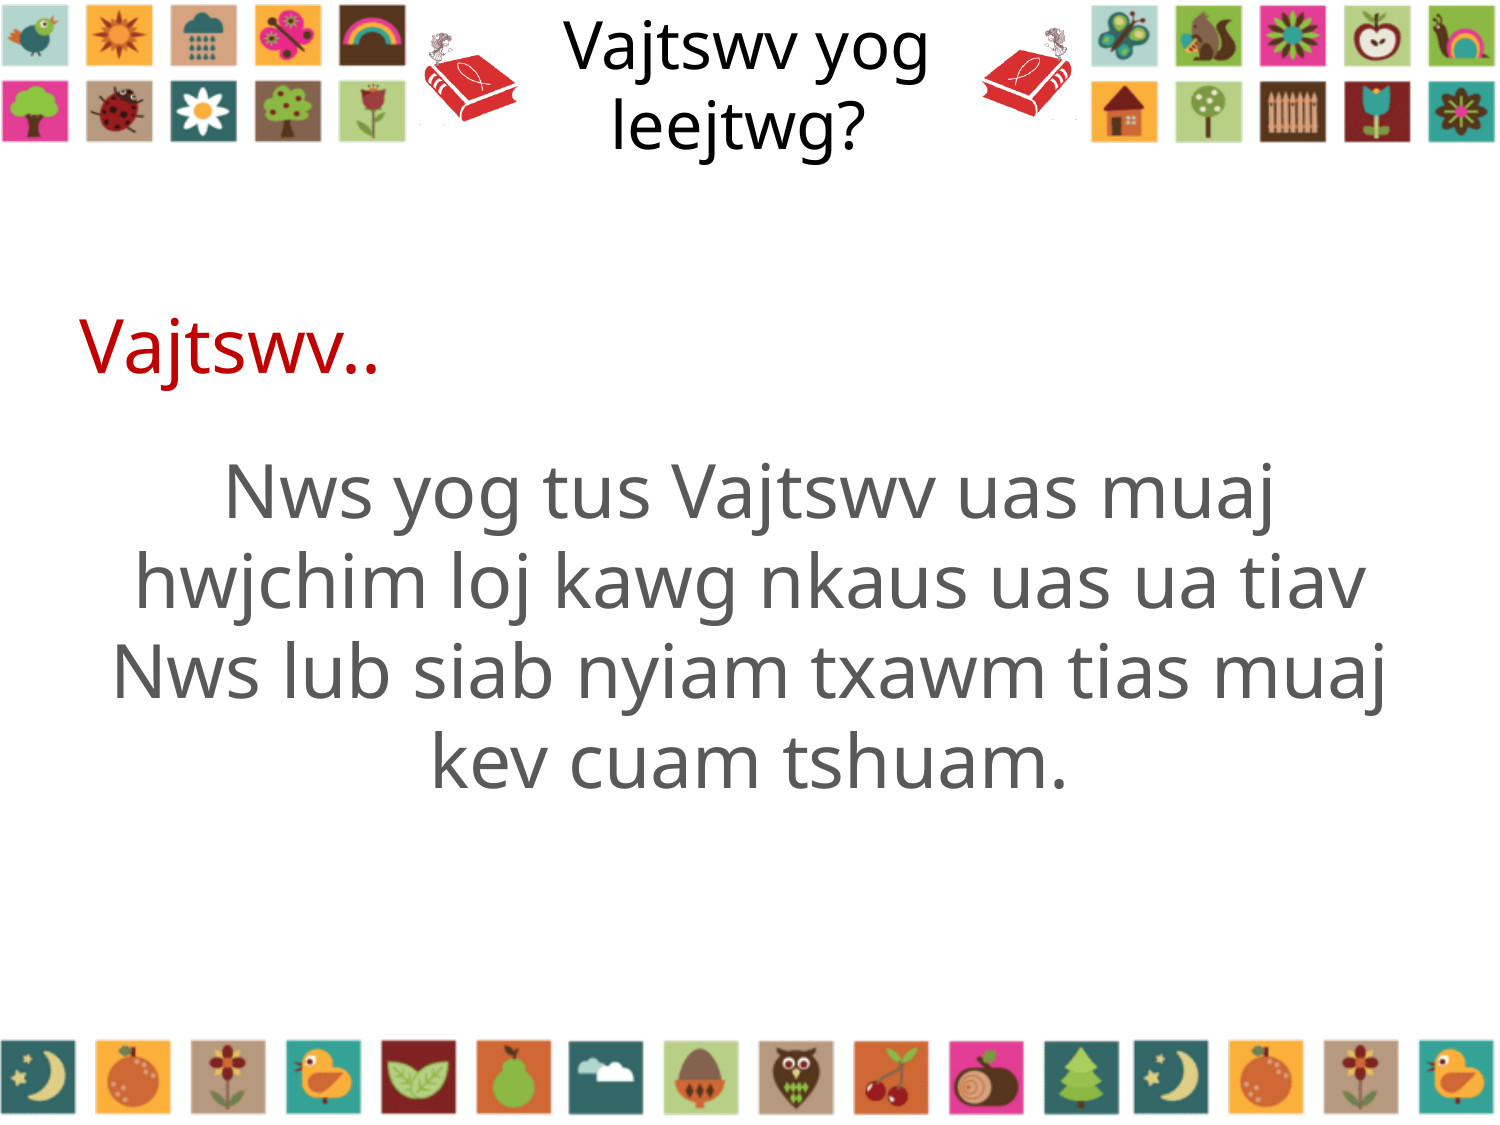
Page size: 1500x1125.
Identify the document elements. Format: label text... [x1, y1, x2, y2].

text_box Vajtswv.. [64, 290, 1412, 396]
text_box Vajtswv yog leejtwg? [414, 0, 1080, 171]
picture [0, 3, 550, 150]
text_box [0, 1028, 1500, 1118]
picture [950, 3, 1500, 150]
text_box Nws yog tus Vajtswv uas muaj hwjchim loj kawg nkaus uas ua tiav Nws lub siab nyiam txawm tias muaj kev cuam tshuam. [76, 436, 1424, 812]
